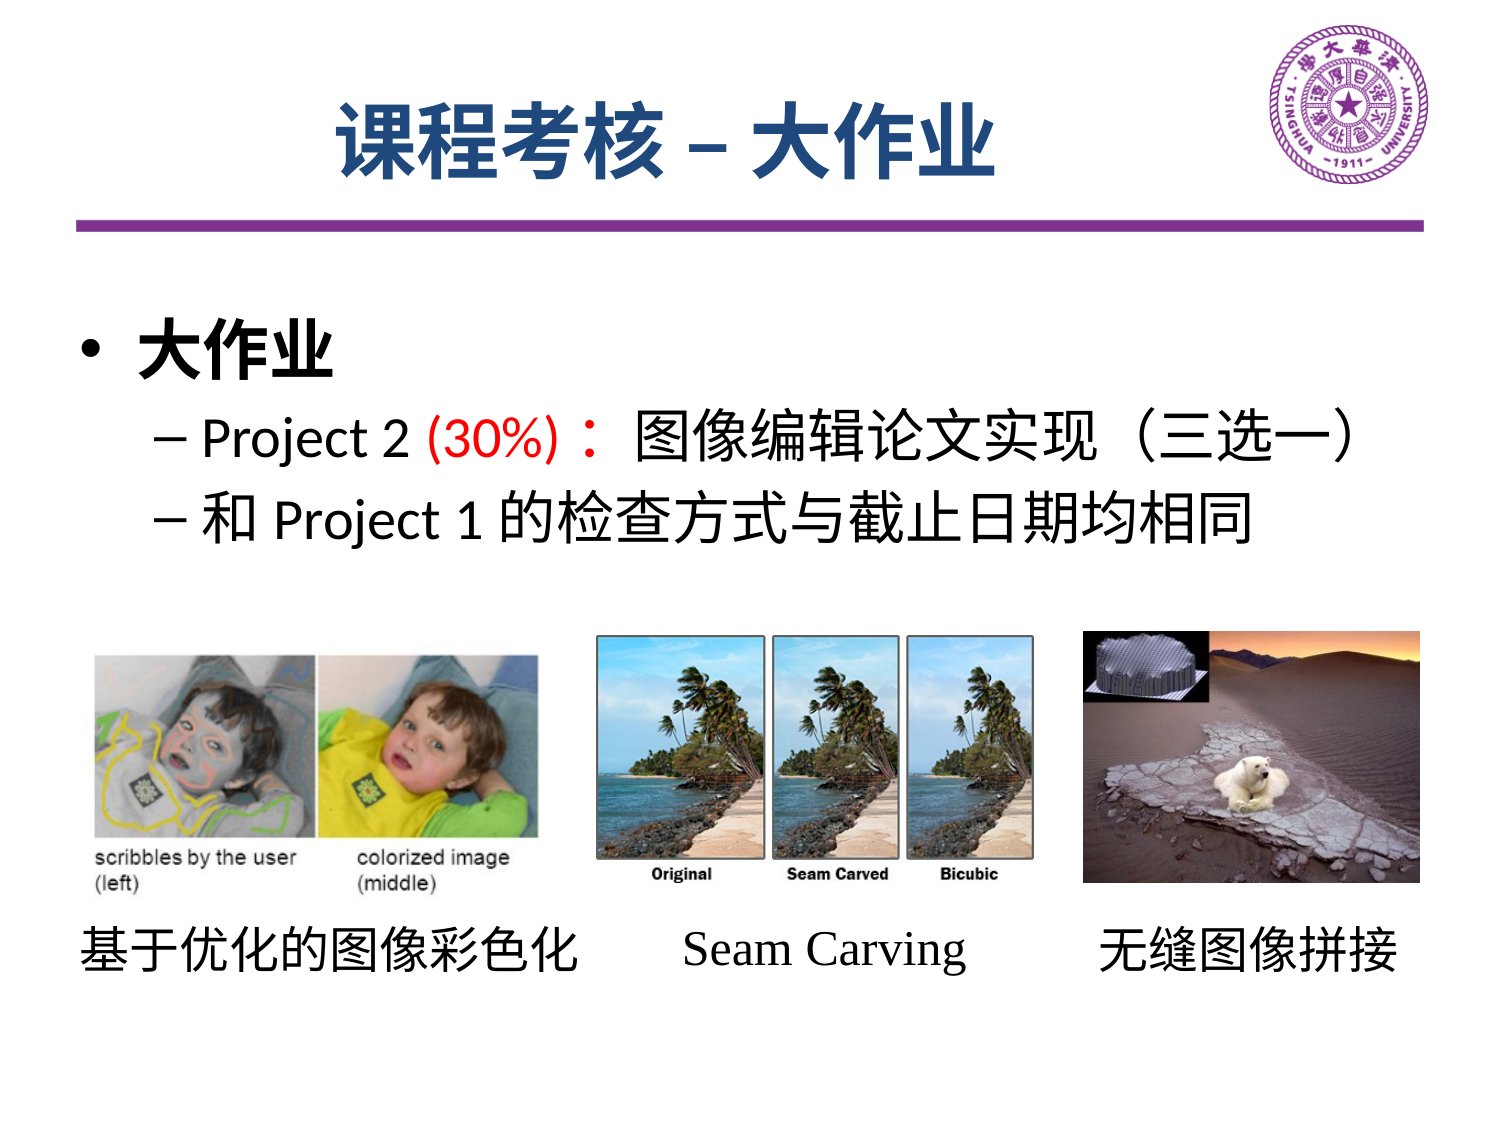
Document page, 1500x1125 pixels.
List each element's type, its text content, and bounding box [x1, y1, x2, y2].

text_box 基于优化的图像彩色化 [65, 911, 609, 986]
picture [1269, 25, 1429, 185]
list 大作业 Project 2 (30%)：图像编辑论文实现（三选一） 和Project 1的检查方式与截止日期均相同 [64, 299, 1447, 1000]
picture [76, 638, 540, 899]
text_box Seam Carving [667, 907, 999, 983]
text_box 无缝图像拼接 [1083, 911, 1420, 986]
picture [1083, 631, 1420, 884]
title 课程考核 – 大作业 [75, 45, 1258, 233]
picture [596, 635, 1034, 884]
